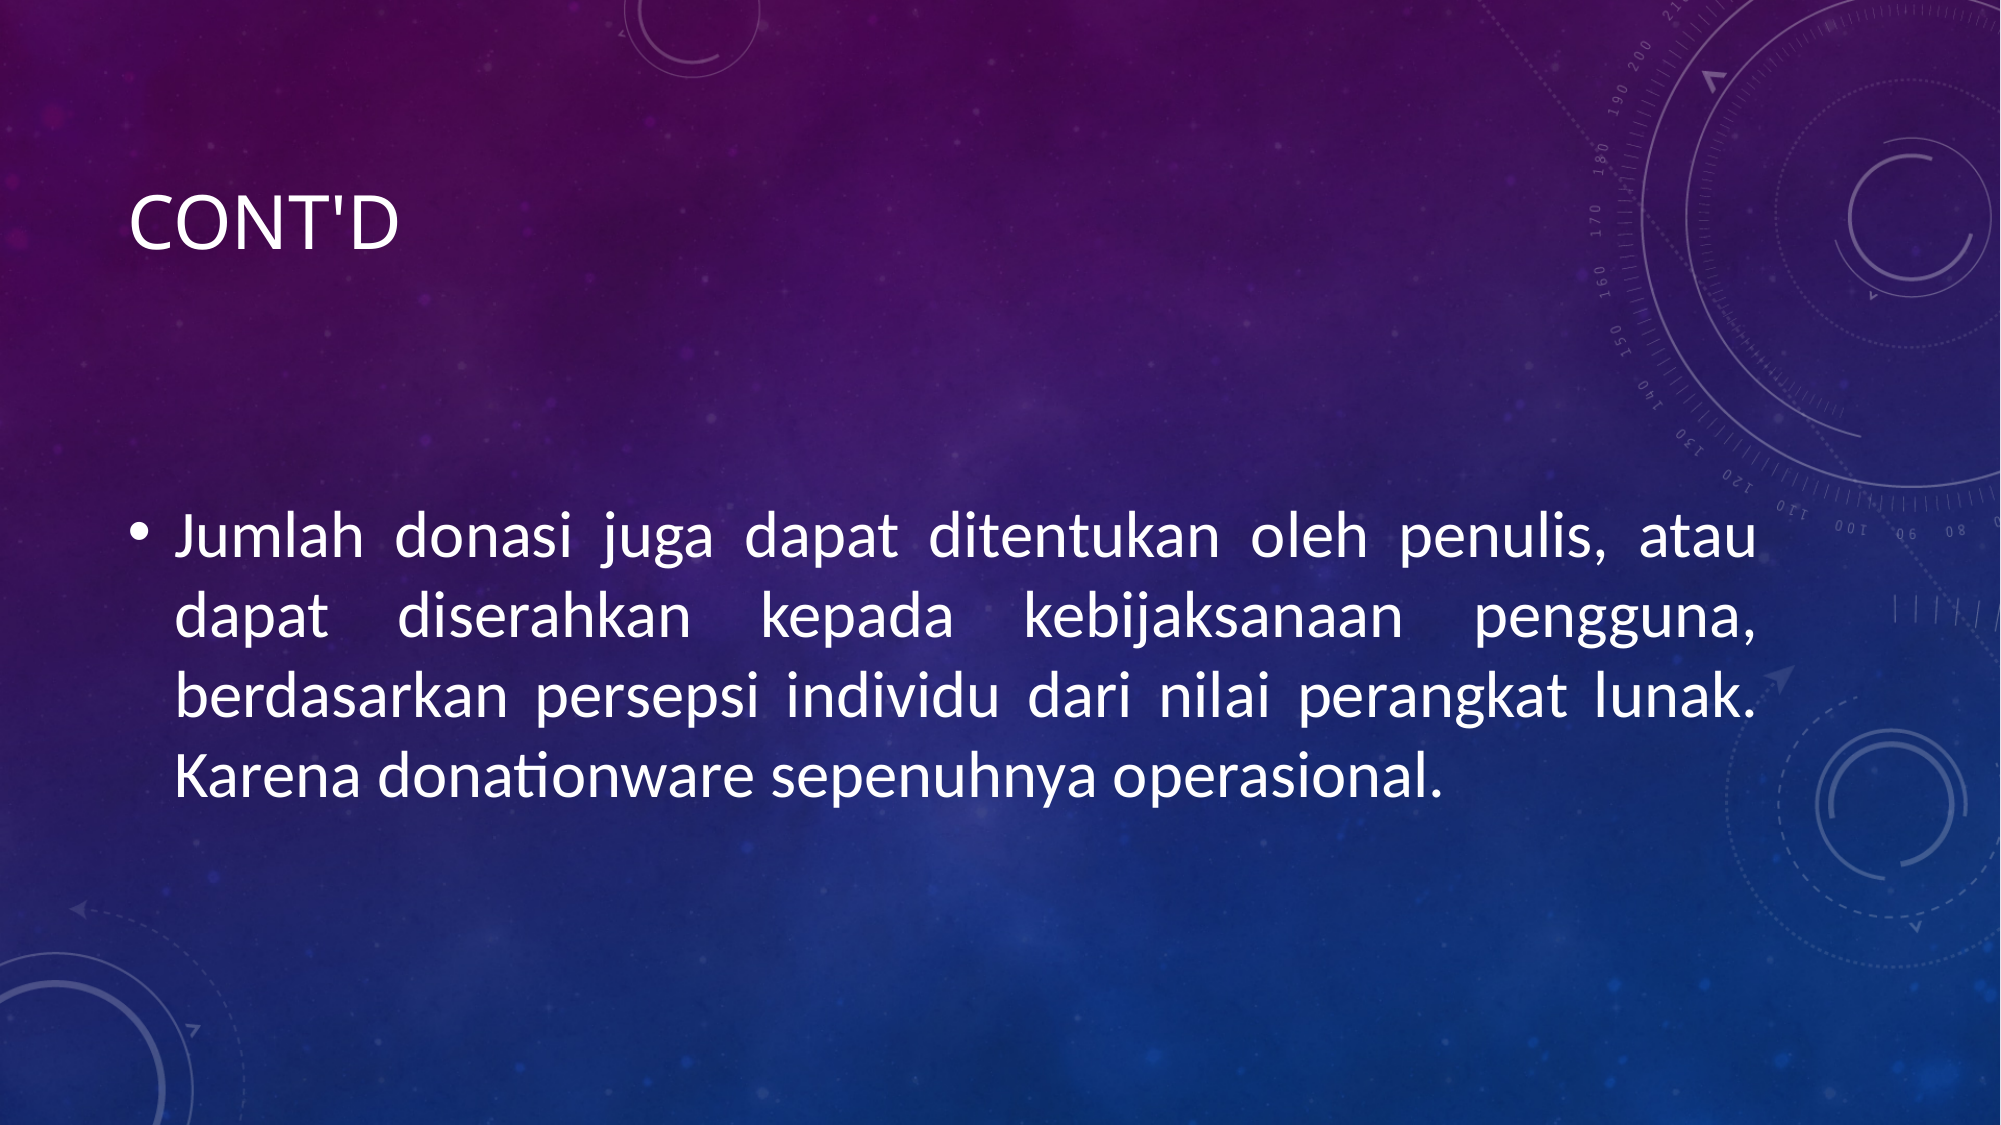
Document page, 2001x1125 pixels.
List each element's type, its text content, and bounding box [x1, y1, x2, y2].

picture [0, 0, 2001, 1125]
title Cont'd [112, 99, 1775, 339]
list Jumlah donasi juga dapat ditentukan oleh penulis, atau dapat diserahkan kepada kebijaksanaan pengguna, berdasarkan persepsi individu dari nilai perangkat lunak. Karena donationware sepenuhnya operasional. [112, 351, 1775, 950]
